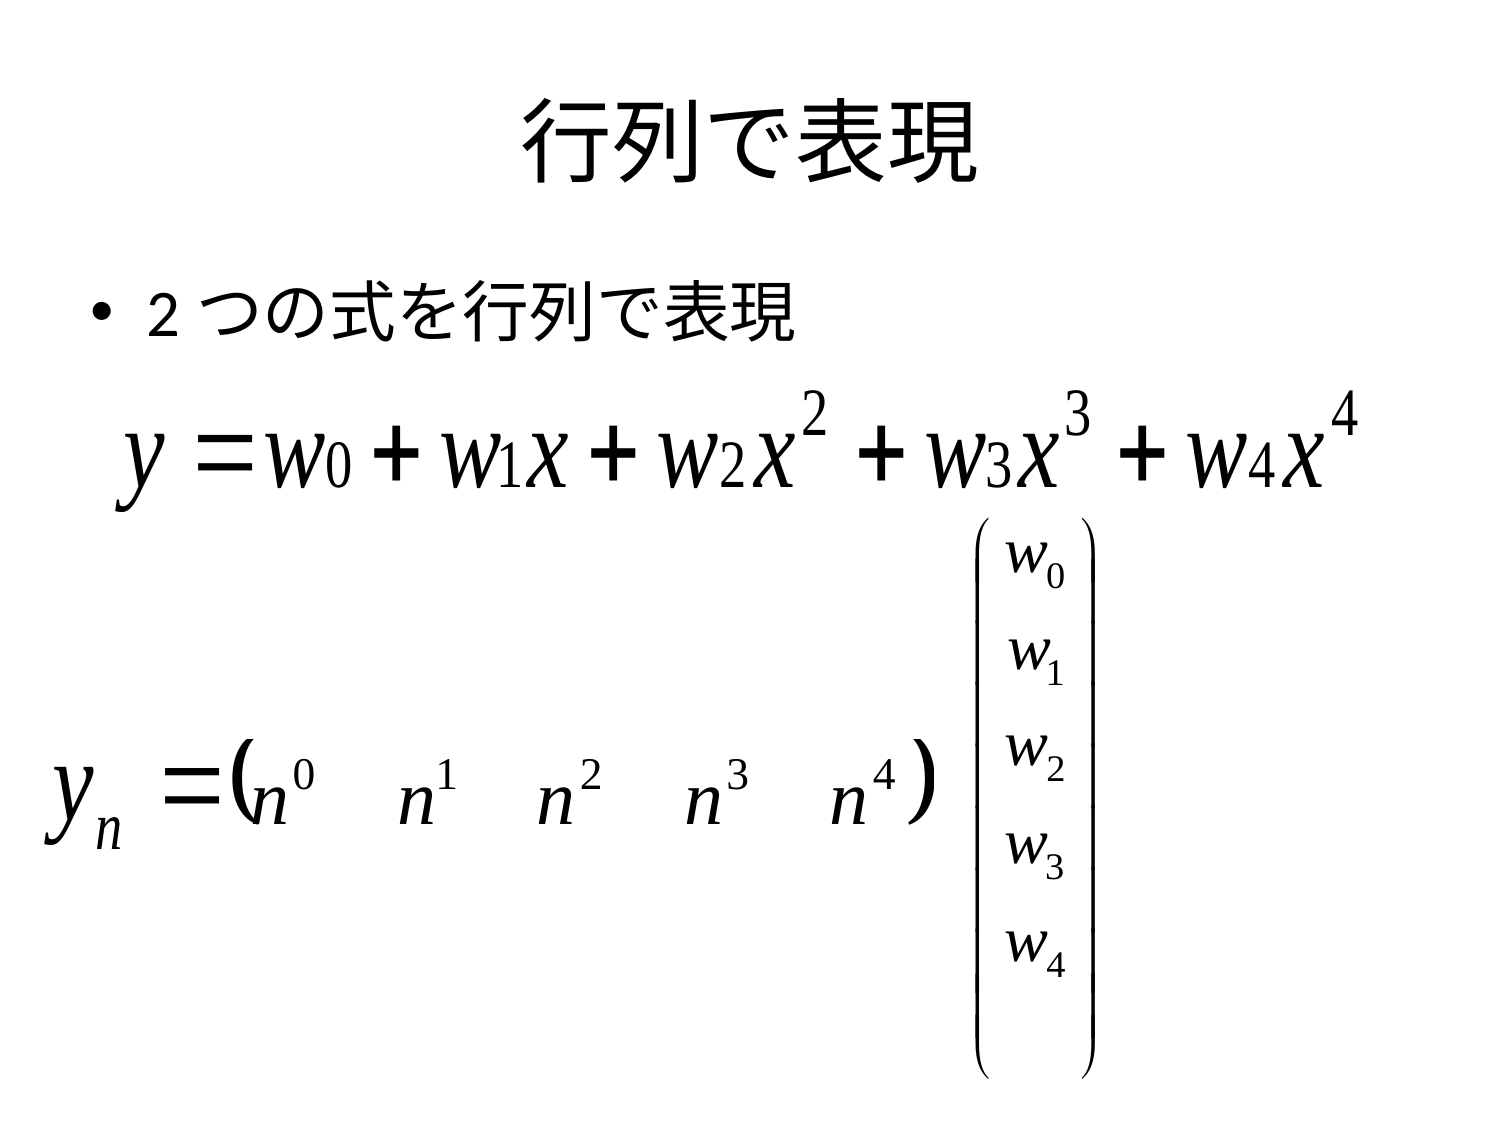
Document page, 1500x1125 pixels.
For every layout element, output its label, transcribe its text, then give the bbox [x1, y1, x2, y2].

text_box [962, 503, 1117, 1095]
title 行列で表現 [75, 45, 1425, 233]
list 2つの式を行列で表現 [75, 262, 1425, 1005]
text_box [229, 739, 934, 857]
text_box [29, 703, 225, 879]
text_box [100, 361, 1378, 536]
